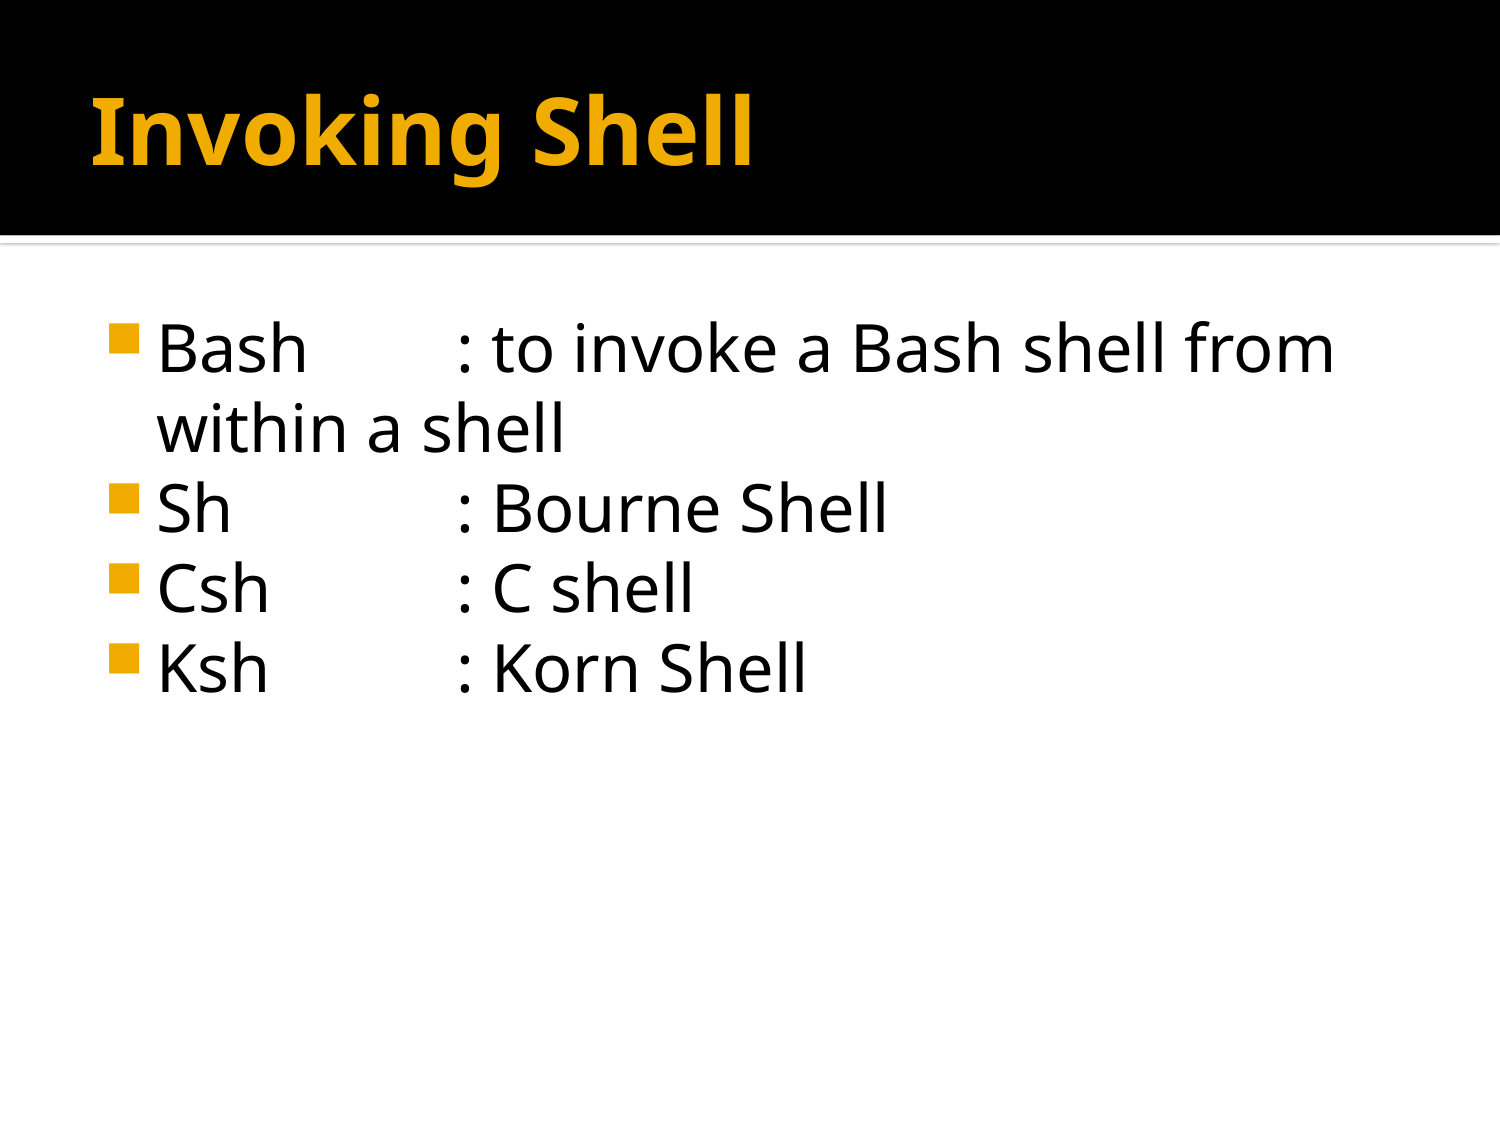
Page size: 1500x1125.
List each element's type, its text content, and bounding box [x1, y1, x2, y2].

list Bash : to invoke a Bash shell from within a shell Sh : Bourne Shell Csh : C shell Ksh : Korn Shell [75, 291, 1425, 1050]
title Invoking Shell [75, 25, 1425, 231]
